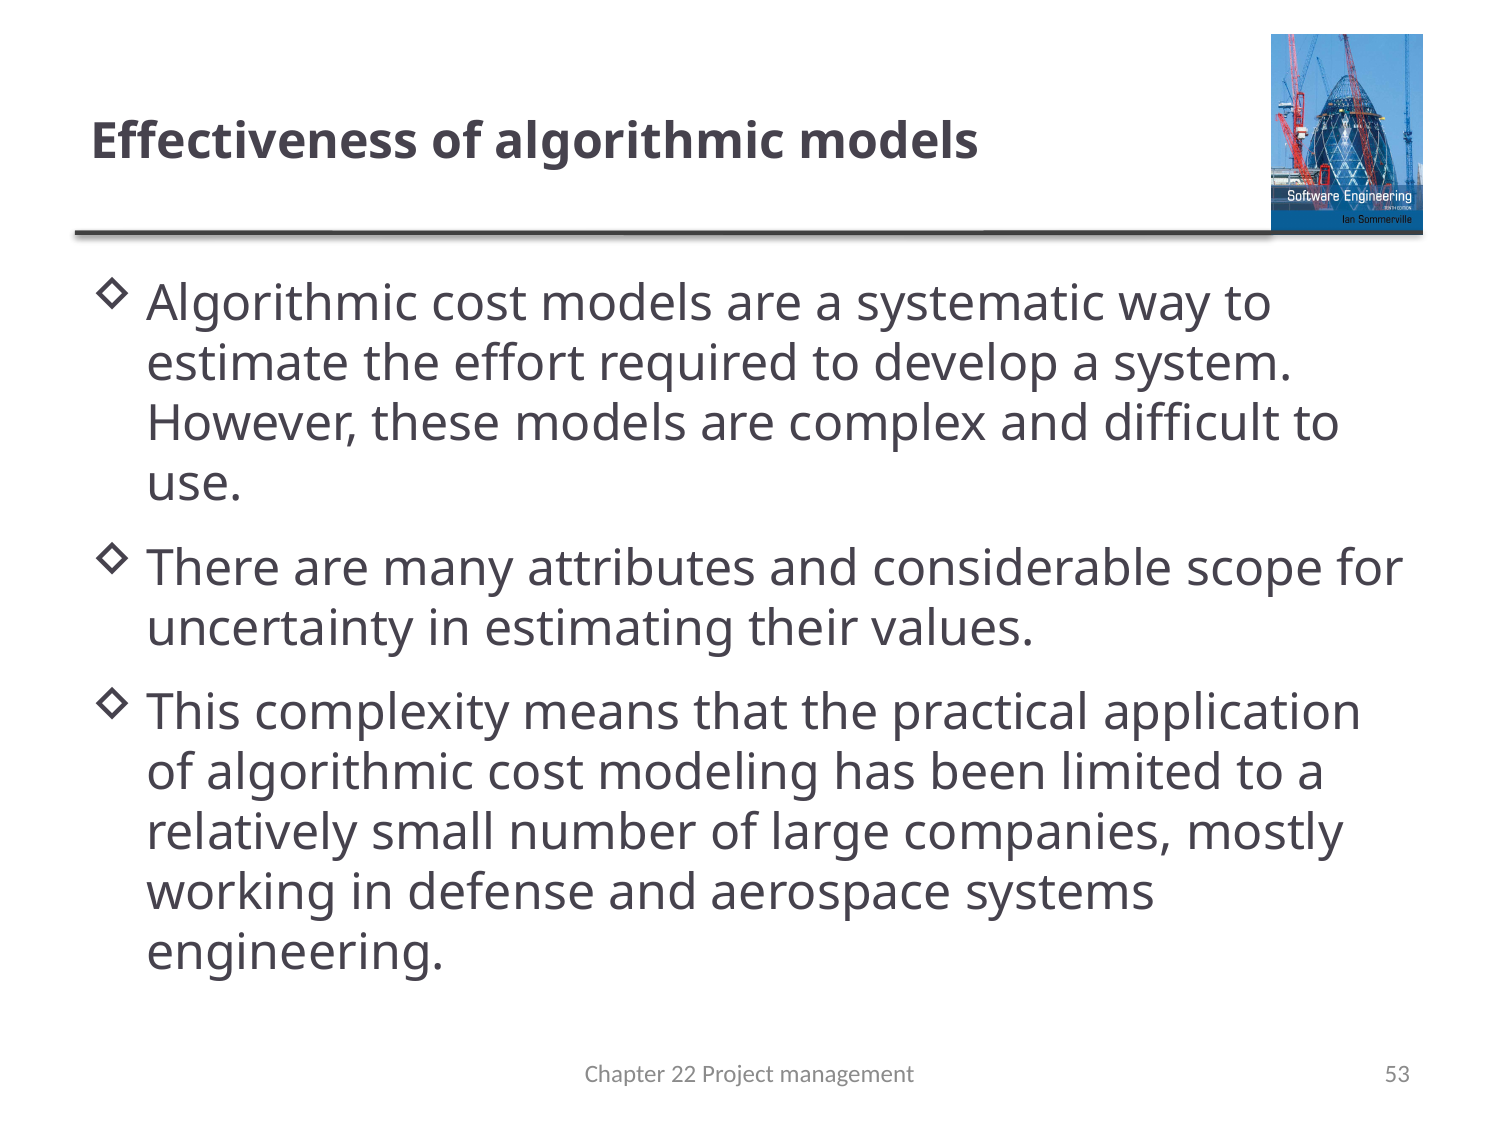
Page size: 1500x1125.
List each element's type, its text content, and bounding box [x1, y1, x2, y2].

list Algorithmic cost models are a systematic way to estimate the effort required to develop a system. However, these models are complex and difficult to use. There are many attributes and considerable scope for uncertainty in estimating their values. This complexity means that the practical application of algorithmic cost modeling has been limited to a relatively small number of large companies, mostly working in defense and aerospace systems engineering. [75, 262, 1425, 1005]
picture [1271, 34, 1423, 230]
footer Chapter 22 Project management [512, 1042, 988, 1103]
title Effectiveness of algorithmic models [74, 44, 1272, 233]
slide_number 53 [1074, 1042, 1425, 1103]
